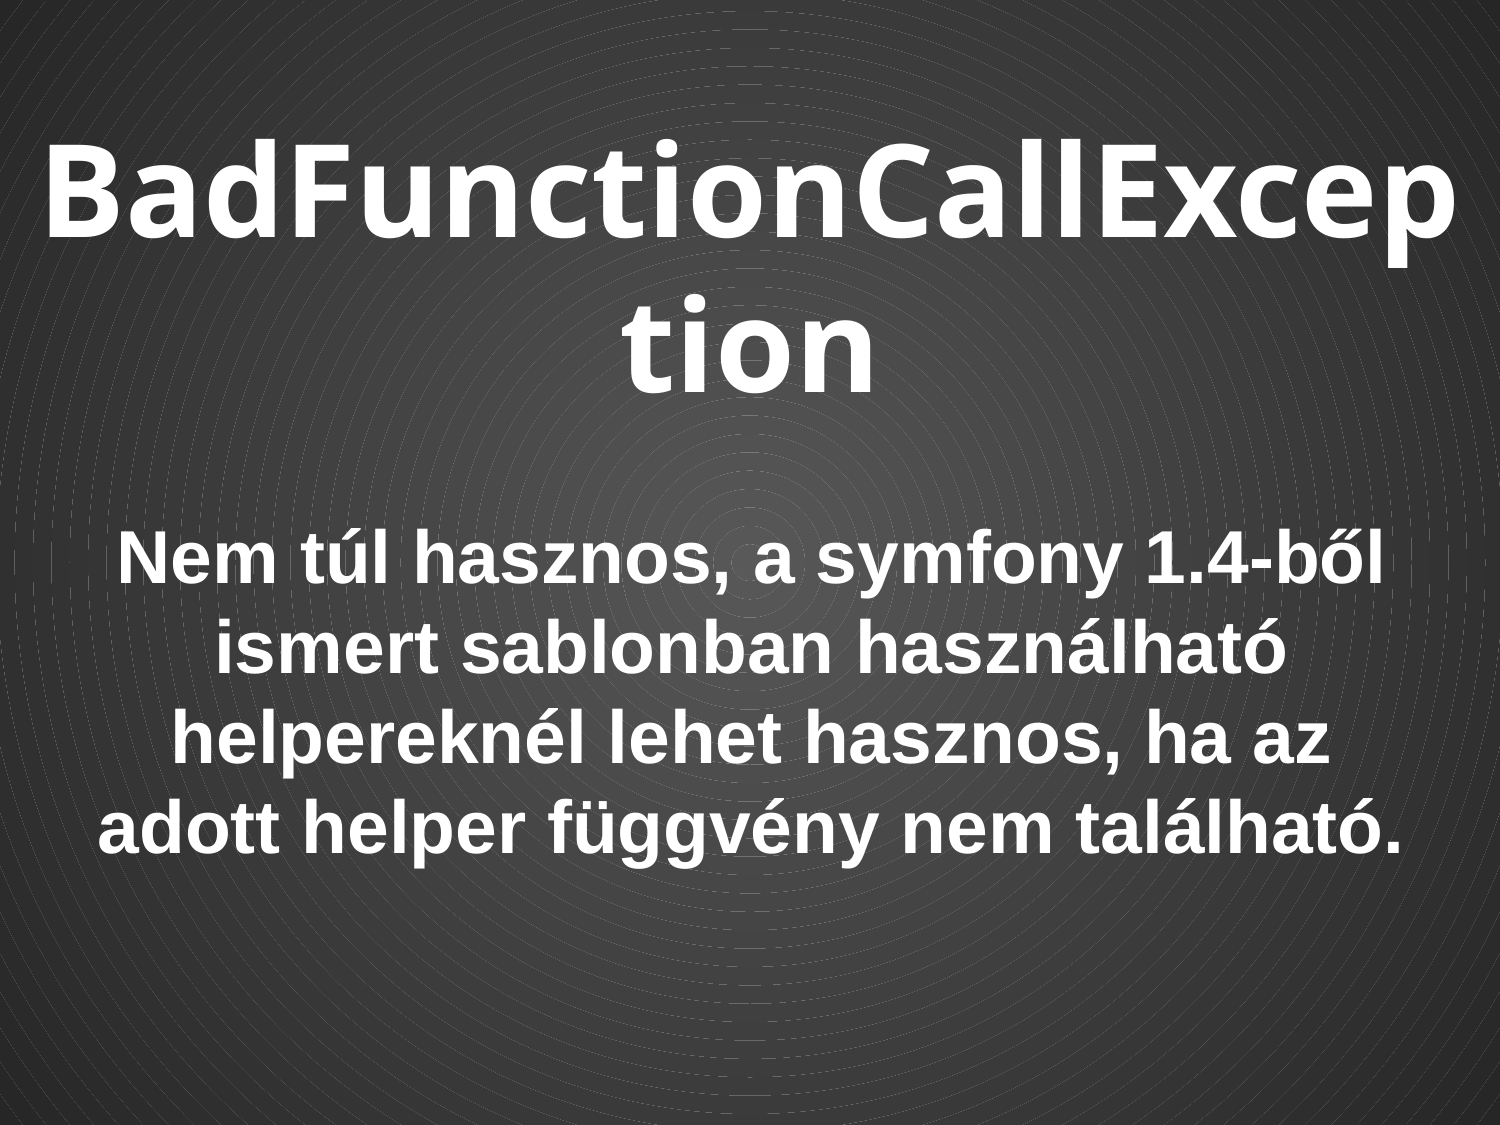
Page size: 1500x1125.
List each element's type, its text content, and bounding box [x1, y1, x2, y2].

text_box Nem túl hasznos, a symfony 1.4-ből ismert sablonban használható helpereknél lehet hasznos, ha az adott helper függvény nem található. [81, 501, 1423, 876]
text_box BadFunctionCallException [0, 142, 1500, 384]
